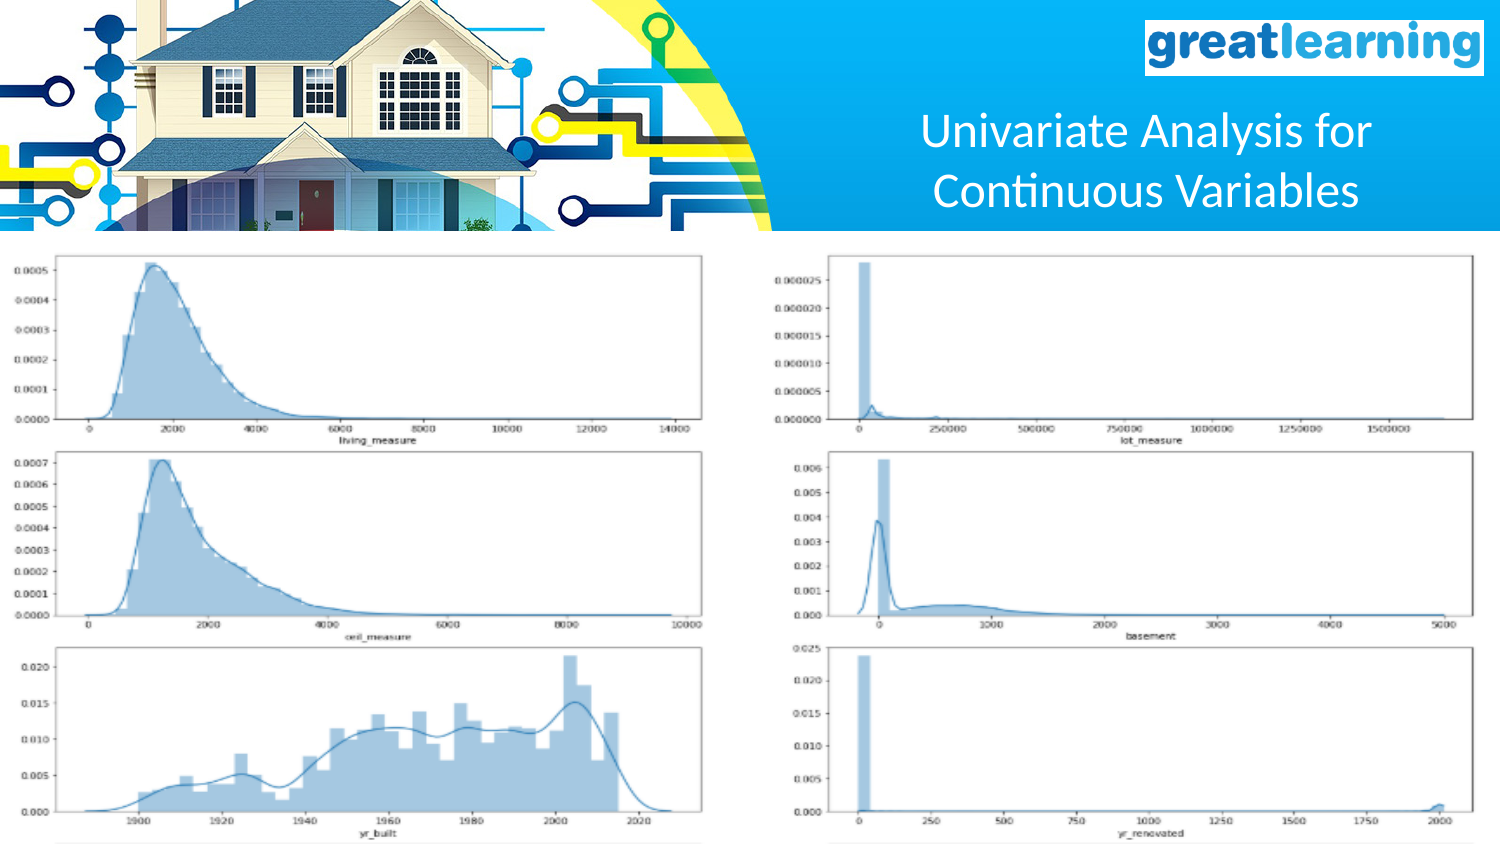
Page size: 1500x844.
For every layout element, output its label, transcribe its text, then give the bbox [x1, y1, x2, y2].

title Univariate Analysis for Continuous Variables [812, 108, 1481, 206]
picture [1146, 21, 1483, 75]
picture [0, 0, 1500, 844]
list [10, 250, 1500, 844]
